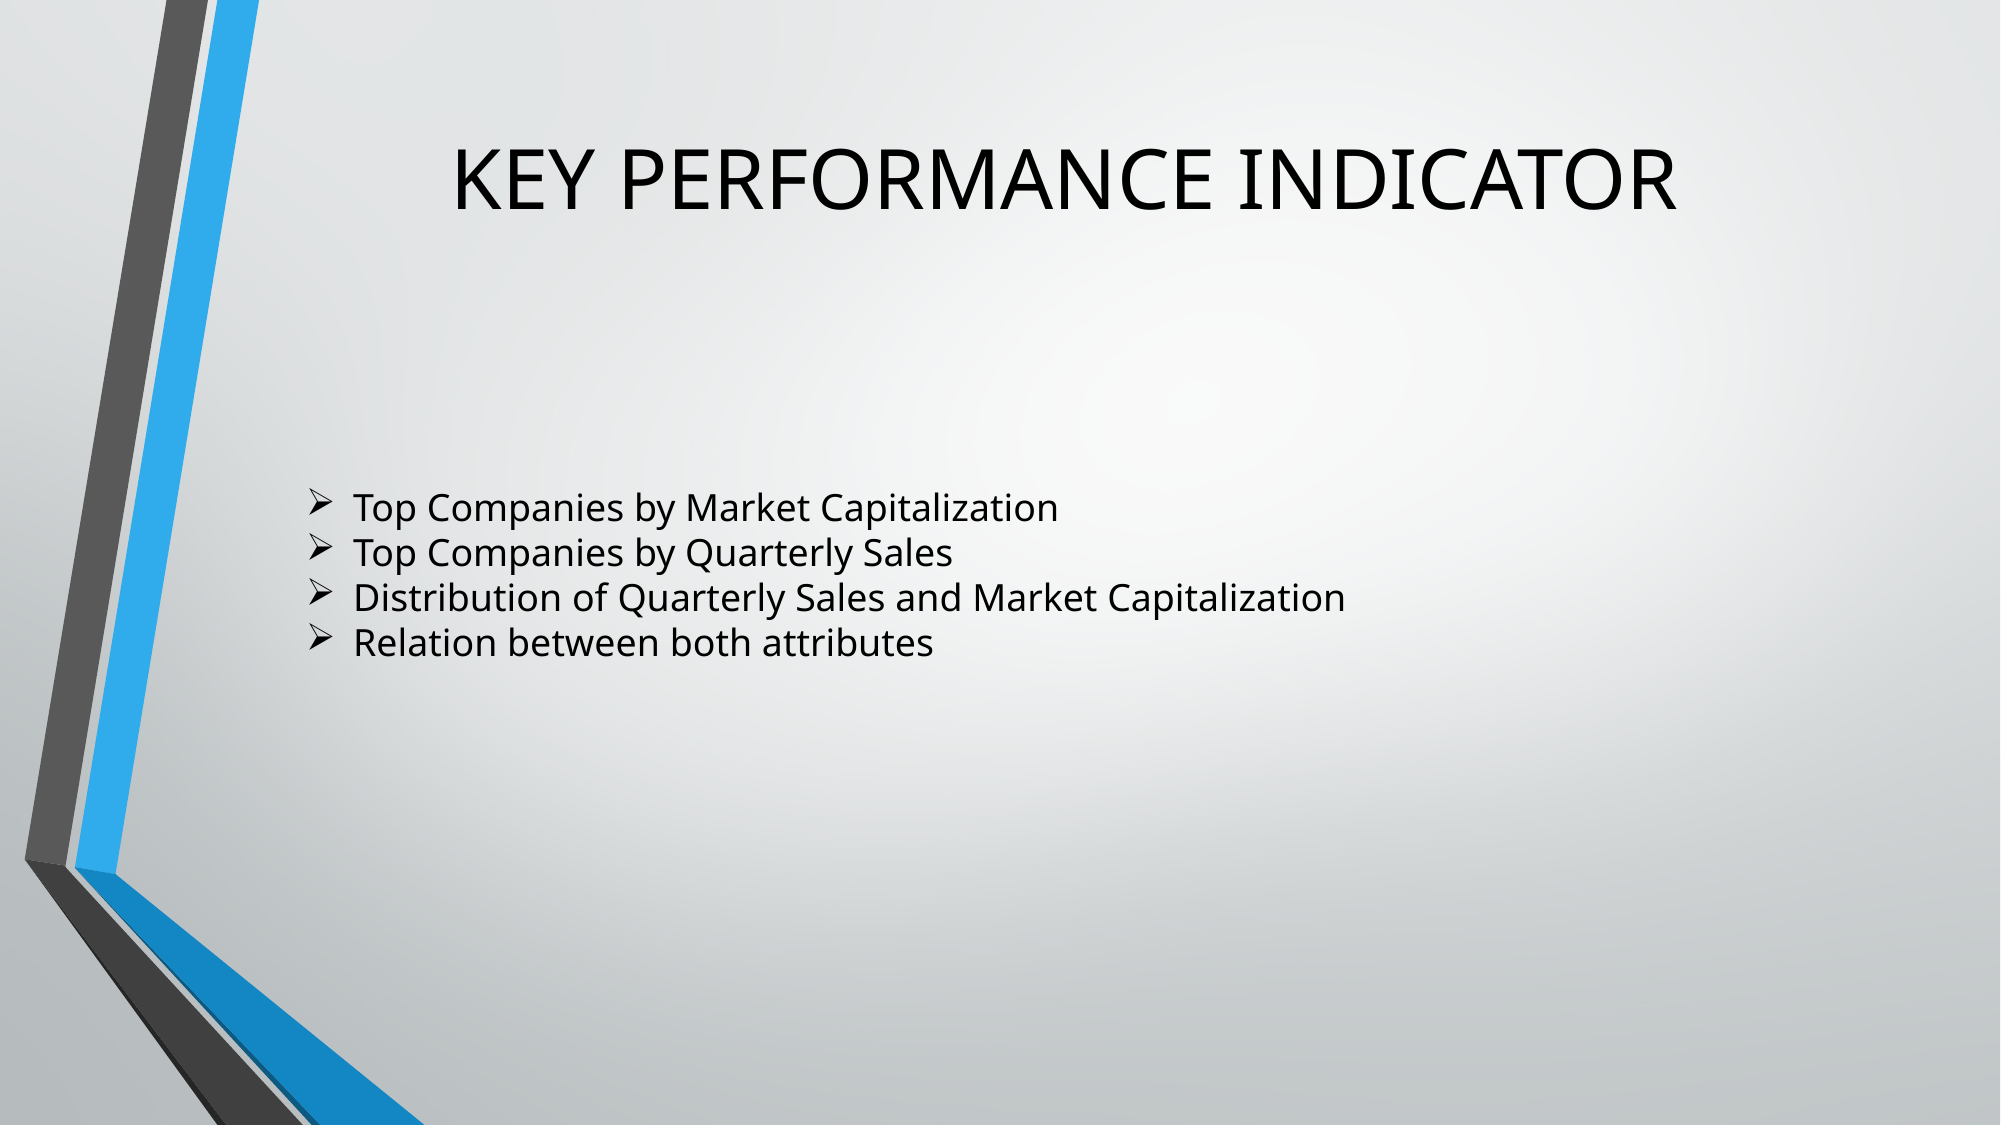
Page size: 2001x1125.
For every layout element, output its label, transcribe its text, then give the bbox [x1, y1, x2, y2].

title KEY PERFORMANCE INDICATOR [243, 112, 1887, 240]
text_box Top Companies by Market Capitalization Top Companies by Quarterly Sales Distribution of Quarterly Sales and Market Capitalization Relation between both attributes [291, 476, 1363, 761]
